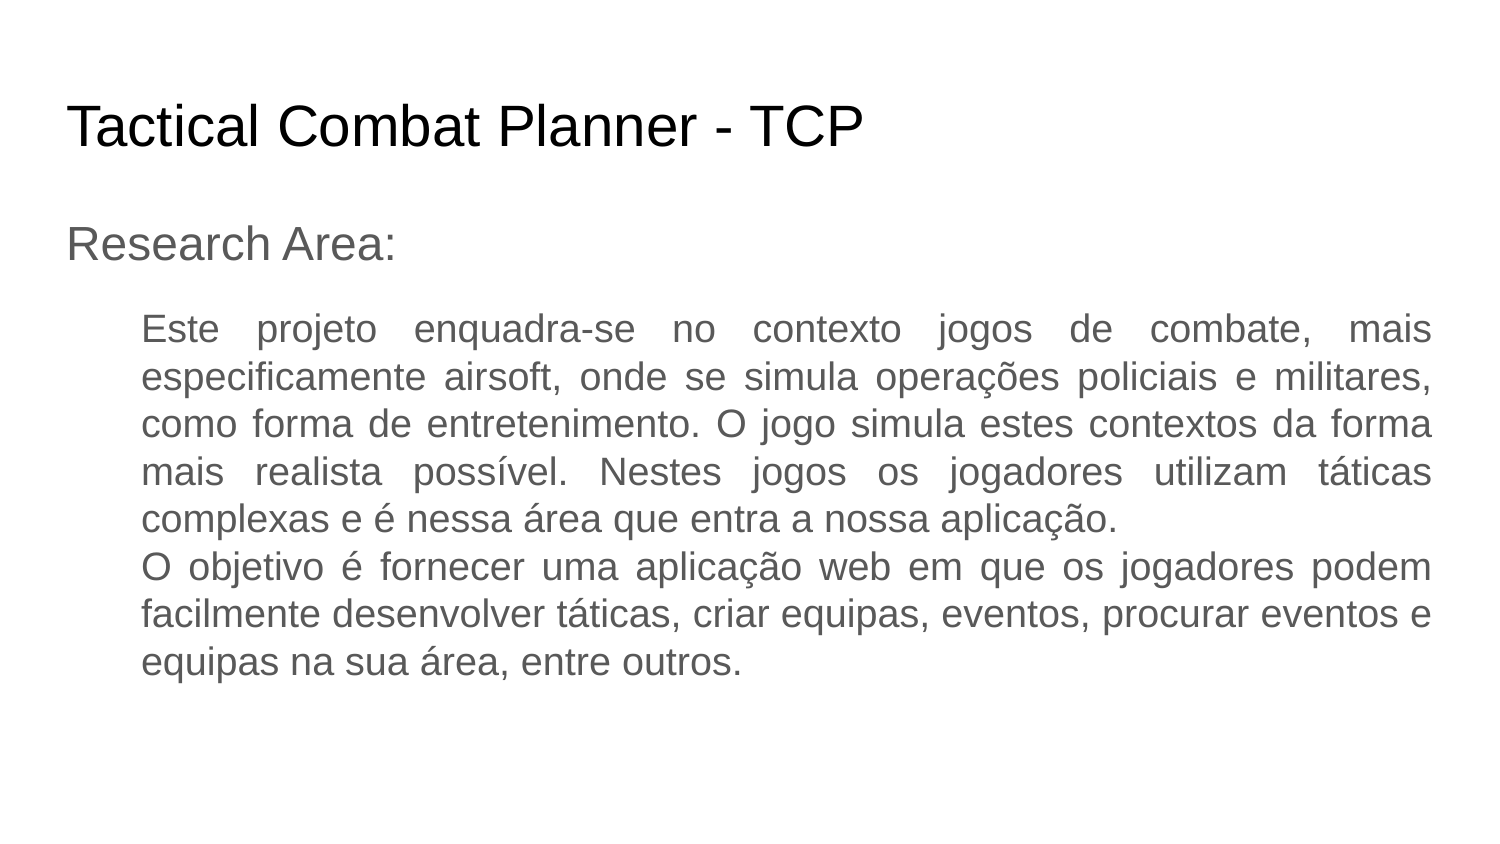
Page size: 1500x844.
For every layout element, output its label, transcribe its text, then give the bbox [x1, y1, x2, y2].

list Research Area: Este projeto enquadra-se no contexto jogos de combate, mais especificamente airsoft, onde se simula operações policiais e militares, como forma de entretenimento. O jogo simula estes contextos da forma mais realista possível. Nestes jogos os jogadores utilizam táticas complexas e é nessa área que entra a nossa aplicação. O objetivo é fornecer uma aplicação web em que os jogadores podem facilmente desenvolver táticas, criar equipas, eventos, procurar eventos e equipas na sua área, entre outros. [51, 189, 1449, 750]
title Tactical Combat Planner - TCP [51, 72, 1449, 167]
